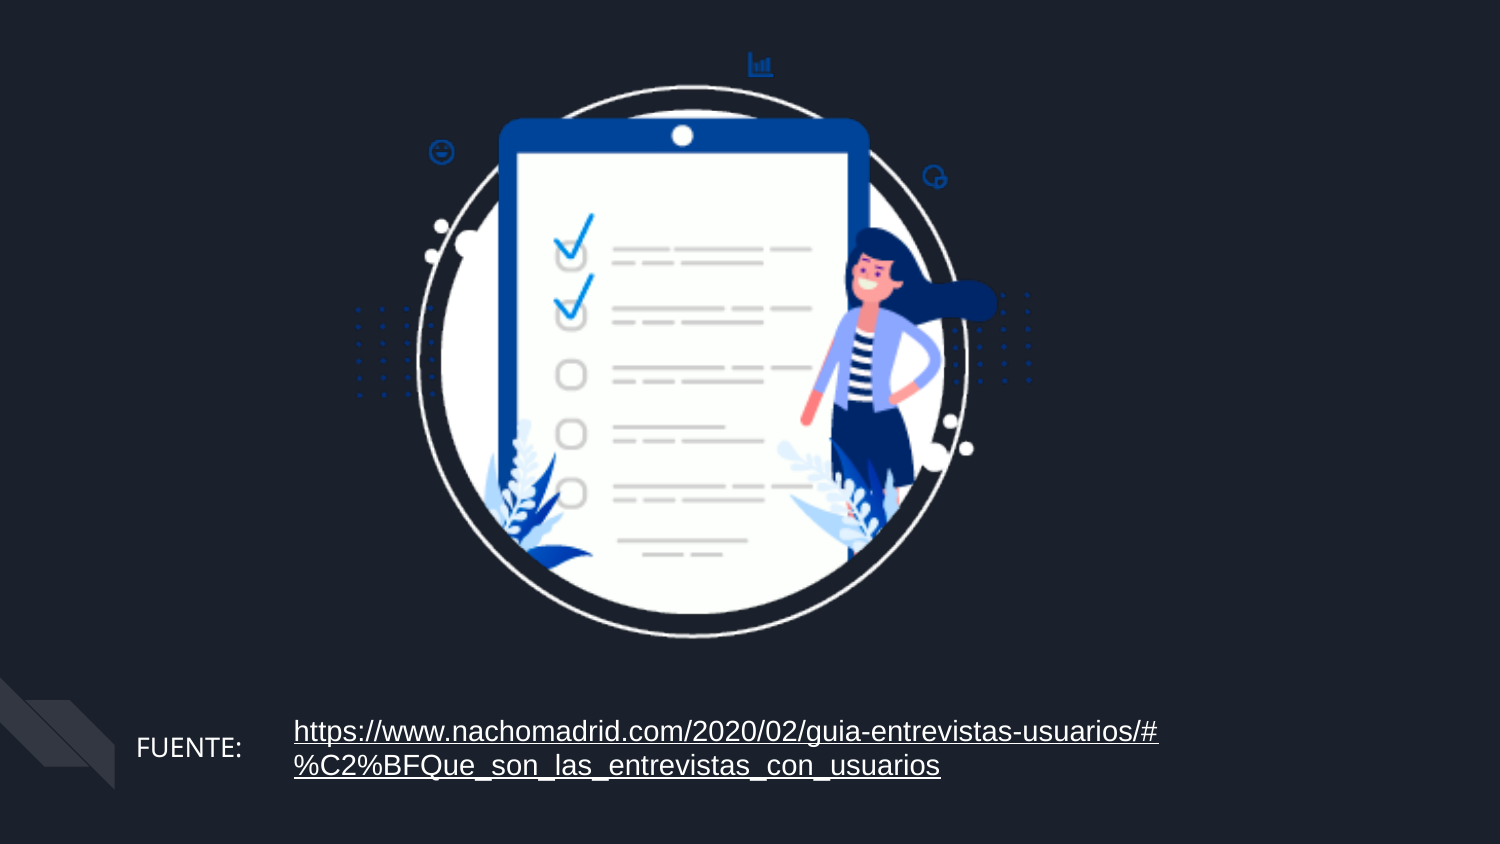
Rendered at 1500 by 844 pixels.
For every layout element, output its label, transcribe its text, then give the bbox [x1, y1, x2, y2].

picture [175, 39, 1204, 656]
list FUENTE: [120, 703, 278, 790]
text_box https://www.nachomadrid.com/2020/02/guia-entrevistas-usuarios/#%C2%BFQue_son_las_entrevistas_con_usuarios [278, 696, 1482, 797]
